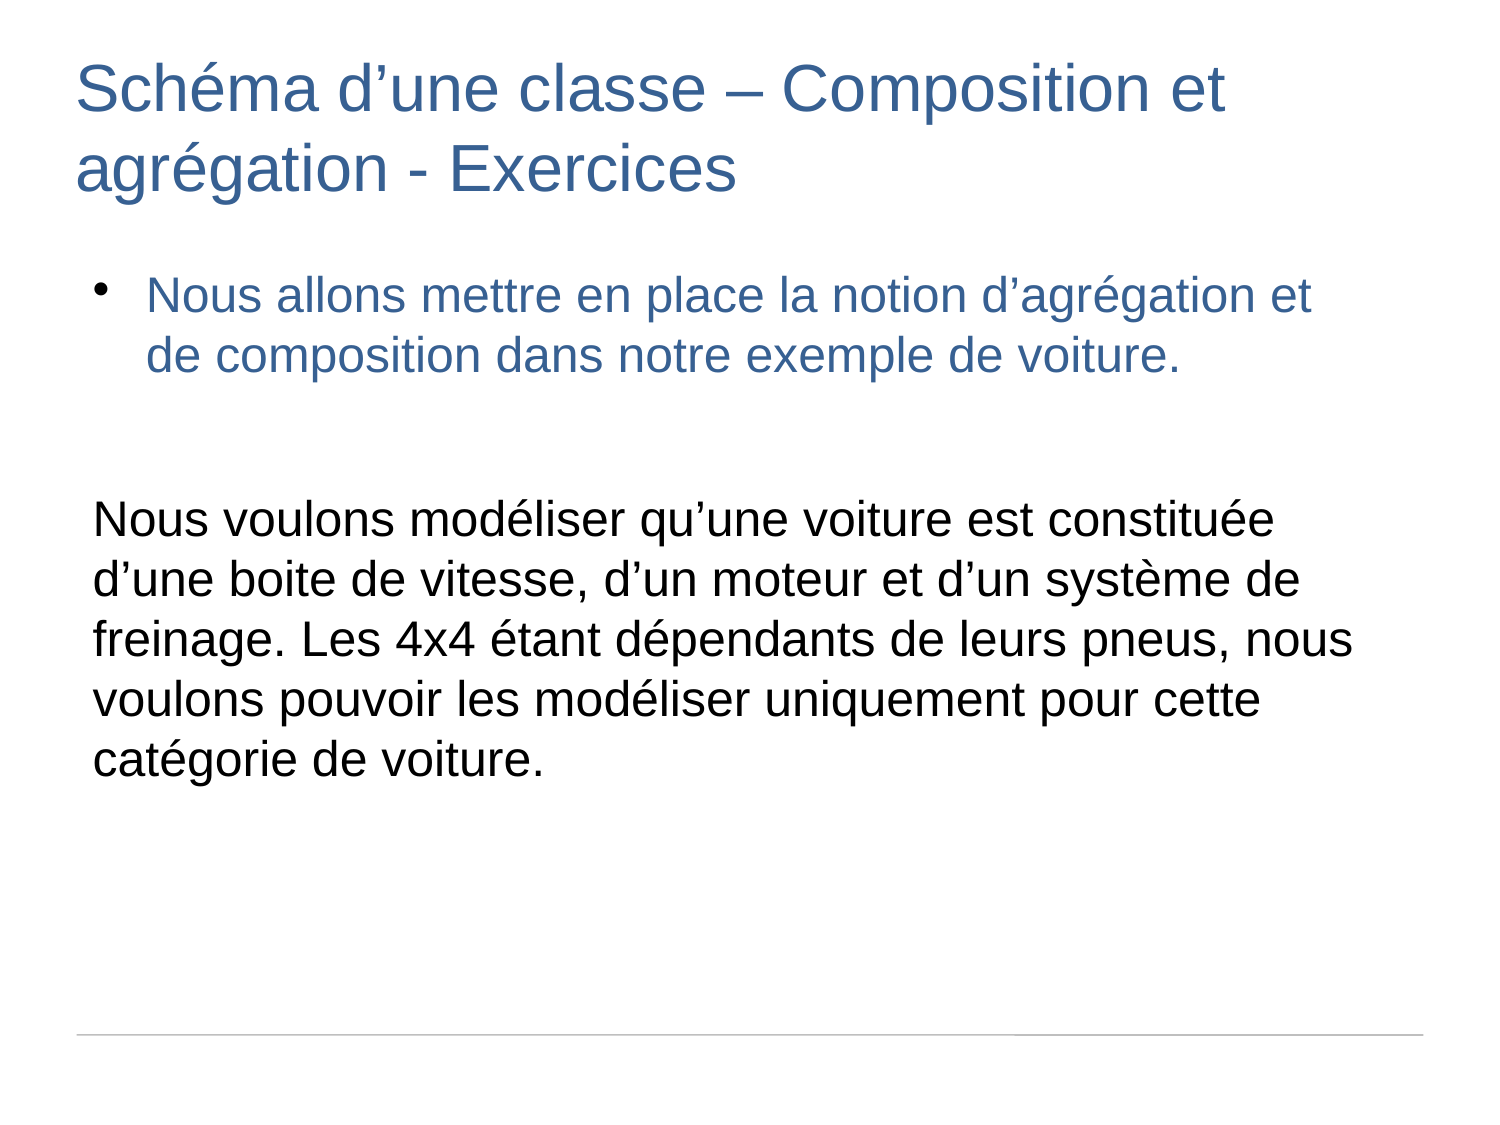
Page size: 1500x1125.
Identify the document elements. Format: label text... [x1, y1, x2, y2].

text_box Schéma d’une classe – Composition et agrégation - Exercices [75, 45, 1425, 233]
text_box Nous allons mettre en place la notion d’agrégation et de composition dans notre exemple de voiture. Nous voulons modéliser qu’une voiture est constituée d’une boite de vitesse, d’un moteur et d’un système de freinage. Les 4x4 étant dépendants de leurs pneus, nous voulons pouvoir les modéliser uniquement pour cette catégorie de voiture. [75, 262, 1356, 1005]
